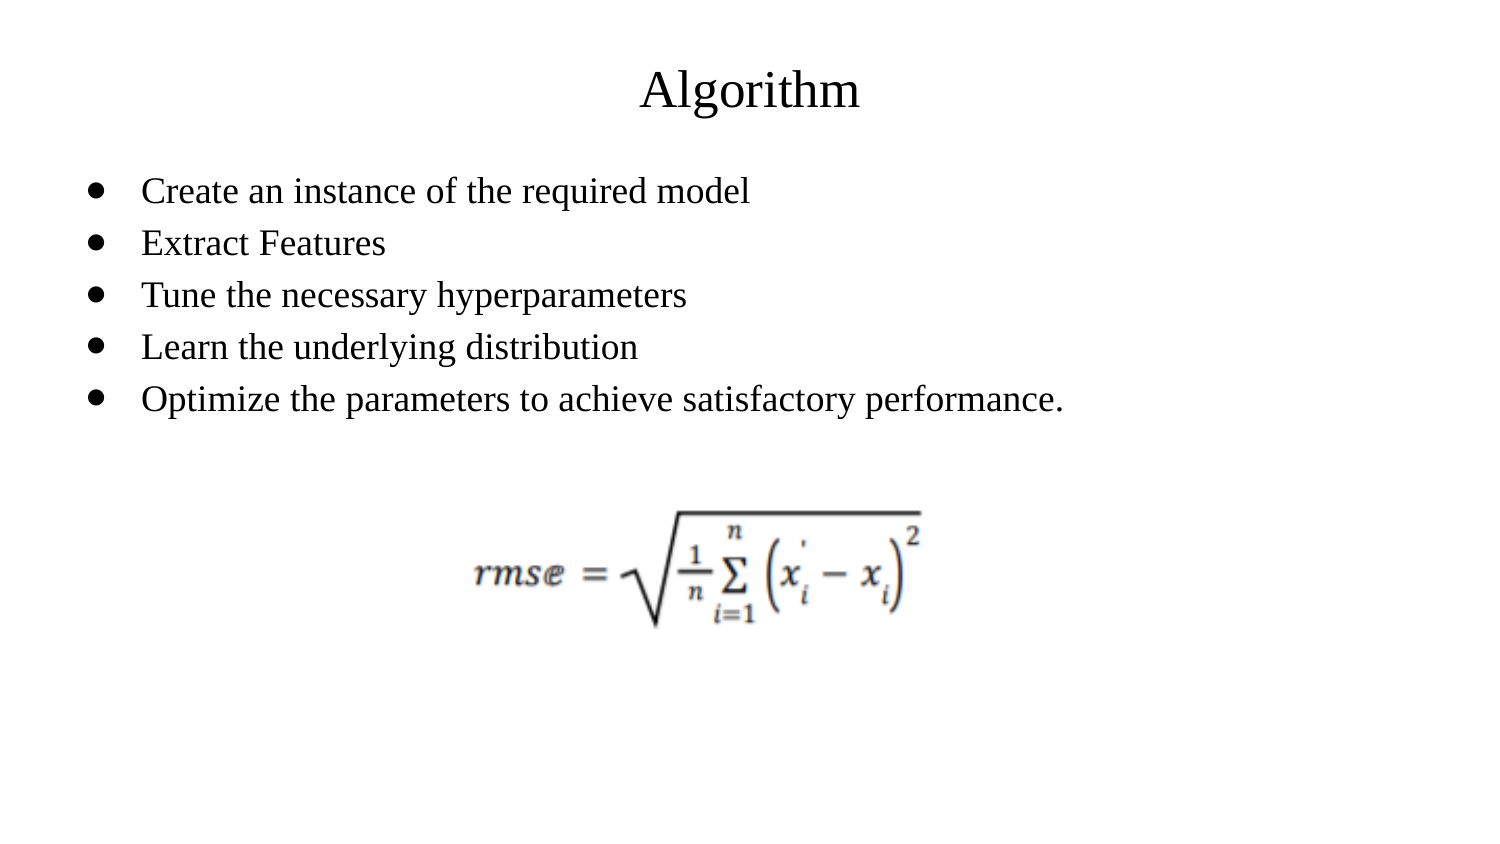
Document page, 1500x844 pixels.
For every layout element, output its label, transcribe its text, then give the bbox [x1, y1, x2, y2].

picture [443, 482, 997, 667]
list Create an instance of the required model Extract Features Tune the necessary hyperparameters Learn the underlying distribution Optimize the parameters to achieve satisfactory performance. [51, 144, 1449, 769]
title Algorithm [51, 39, 1449, 133]
